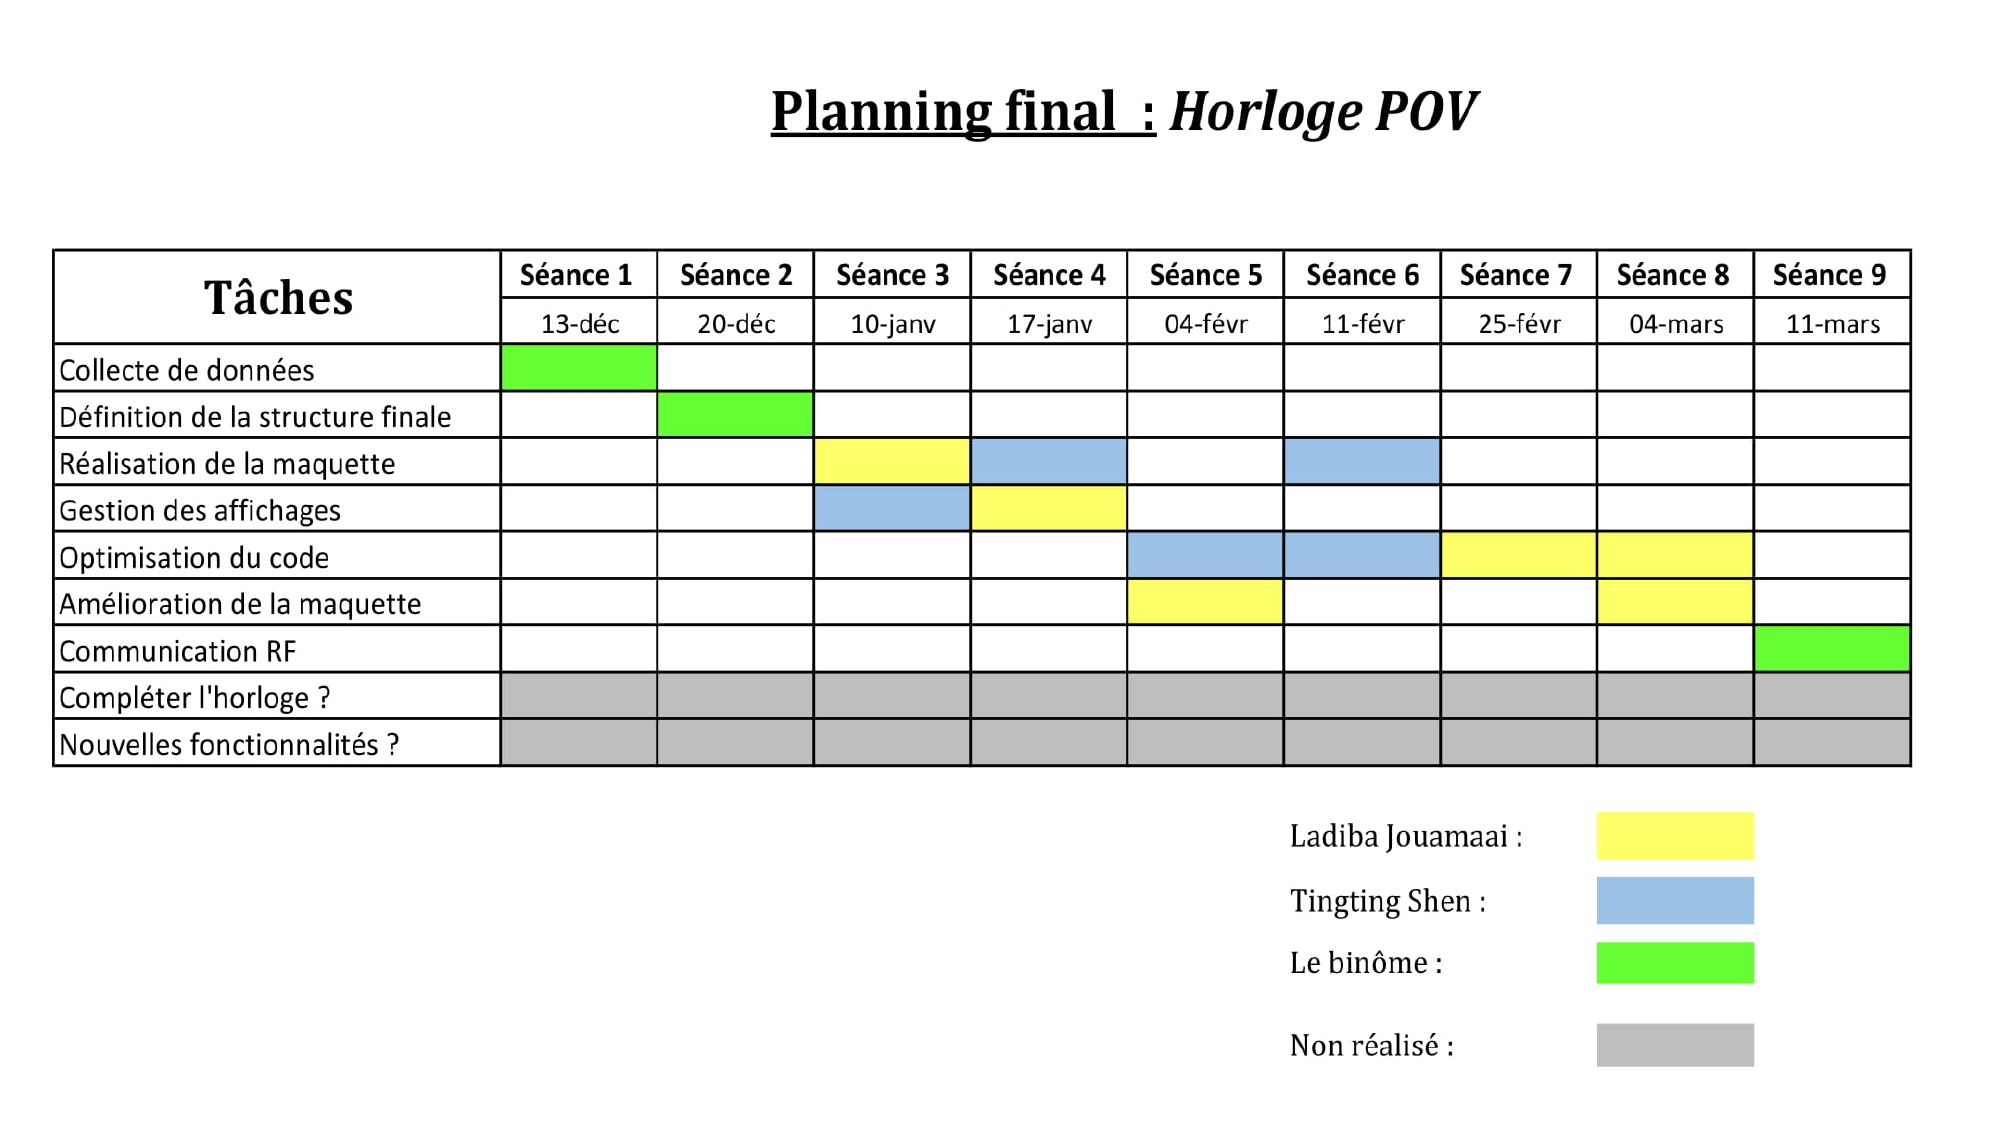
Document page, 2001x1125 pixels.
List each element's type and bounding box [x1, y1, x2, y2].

list [0, 0, 1998, 1125]
